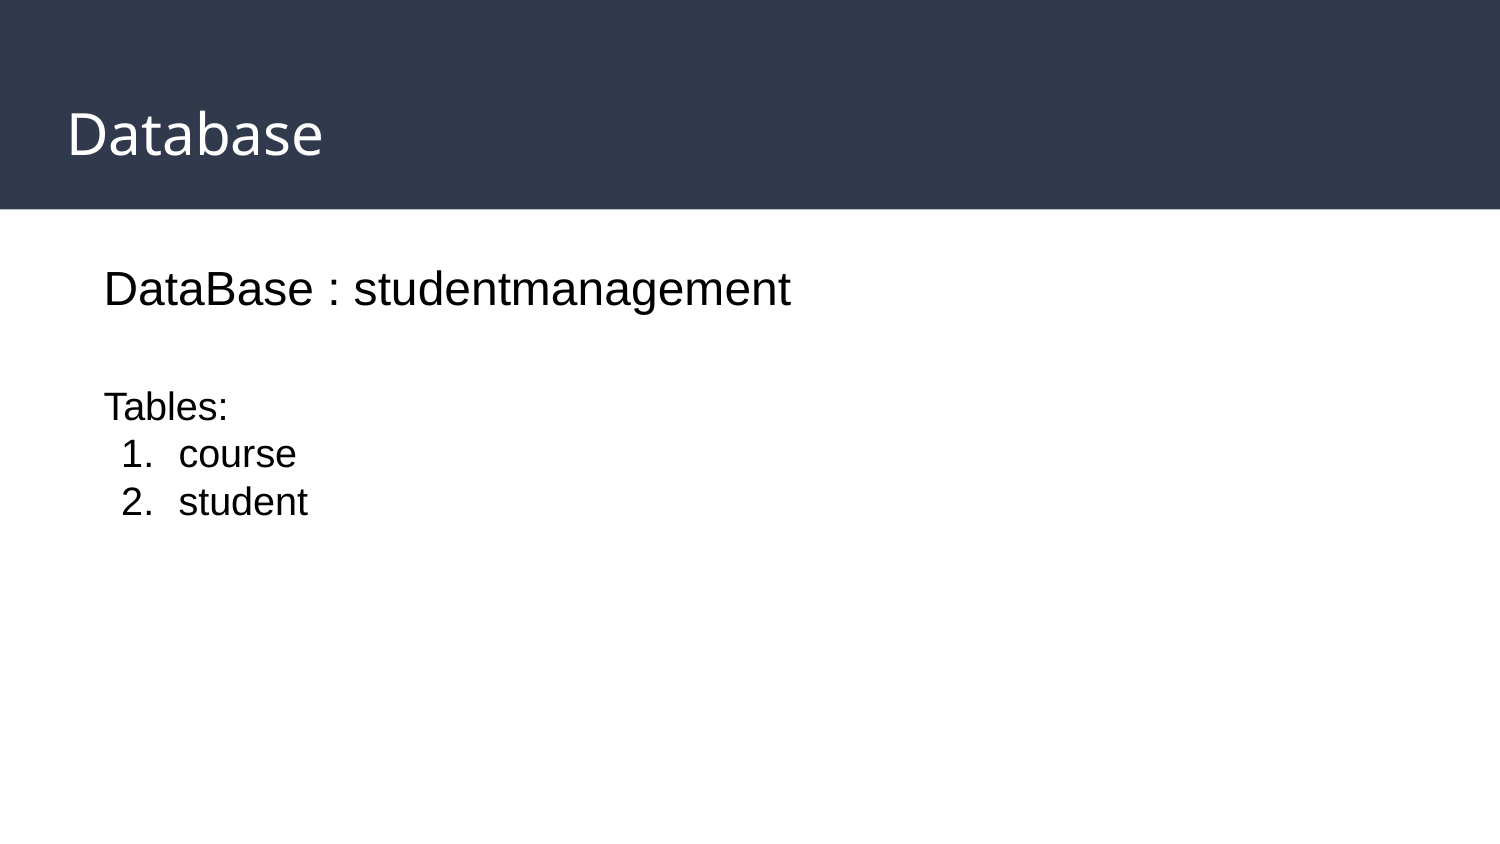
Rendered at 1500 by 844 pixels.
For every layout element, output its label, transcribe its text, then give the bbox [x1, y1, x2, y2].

text_box Tables: course student [88, 365, 1292, 539]
text_box DataBase : studentmanagement [88, 242, 1292, 330]
title Database [51, 82, 1449, 185]
